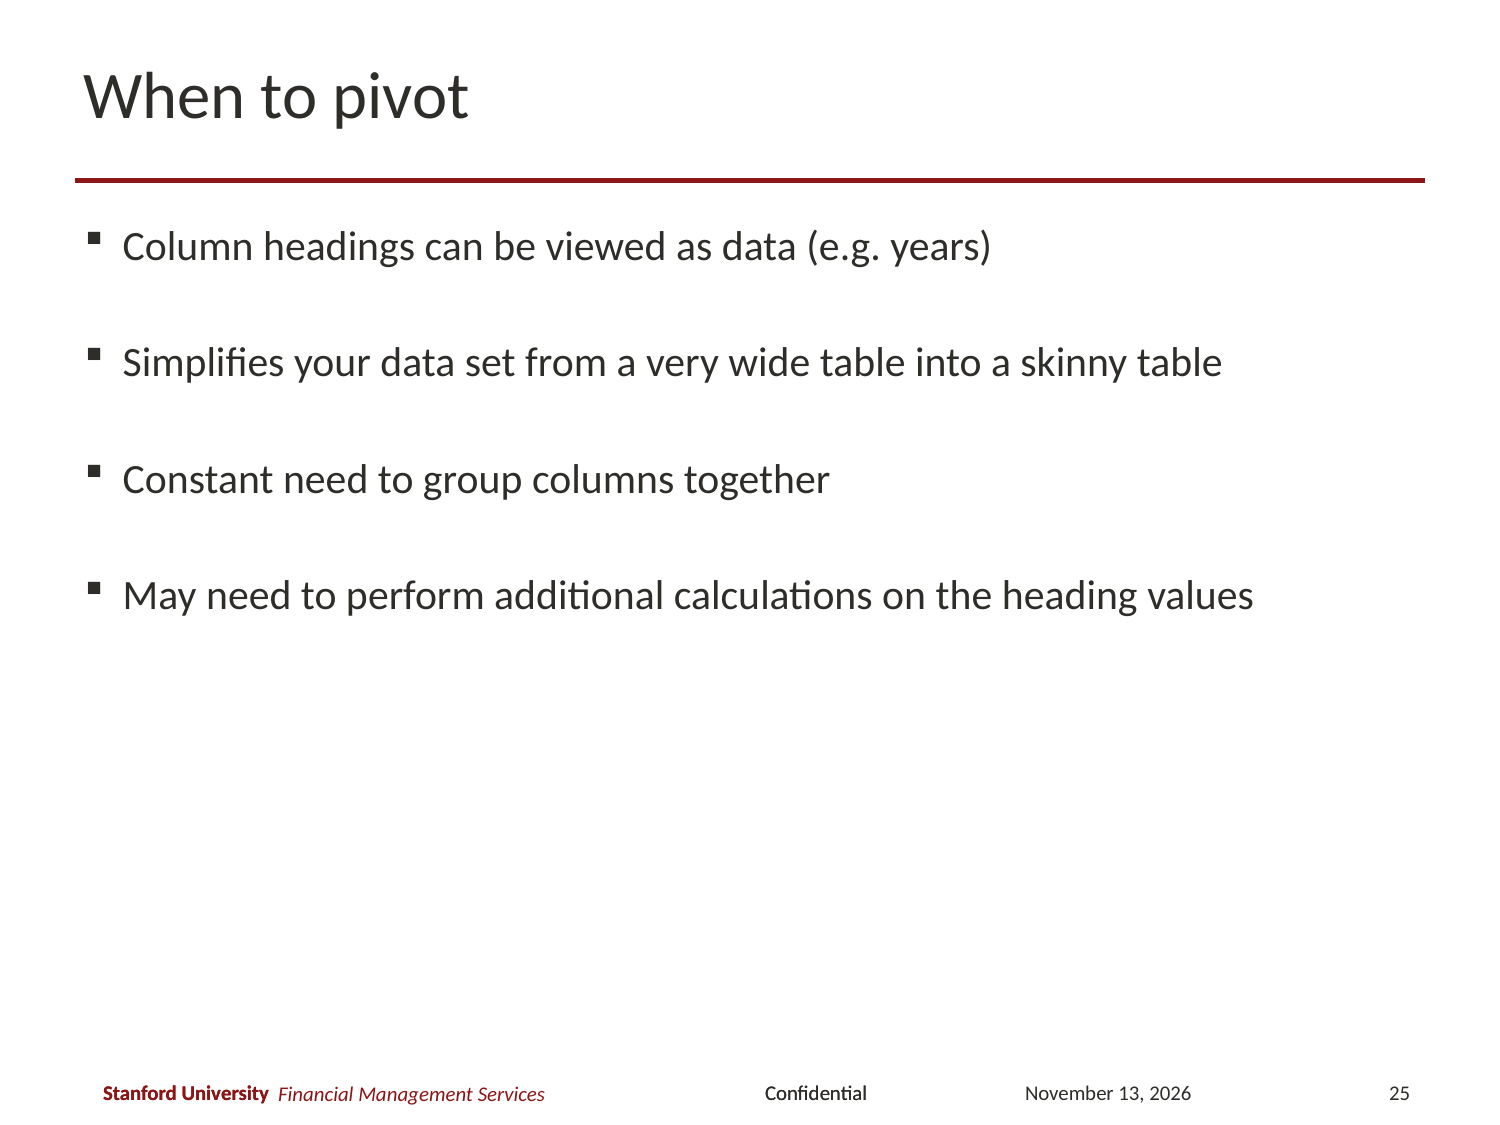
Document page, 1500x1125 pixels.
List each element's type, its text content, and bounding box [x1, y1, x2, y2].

list Column headings can be viewed as data (e.g. years) Simplifies your data set from a very wide table into a skinny table Constant need to group columns together May need to perform additional calculations on the heading values [69, 210, 1420, 954]
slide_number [1010, 1061, 1218, 1122]
footer Financial Management Services [263, 1062, 739, 1123]
title When to pivot [68, 26, 1418, 157]
slide_number 25 [1324, 1061, 1425, 1122]
